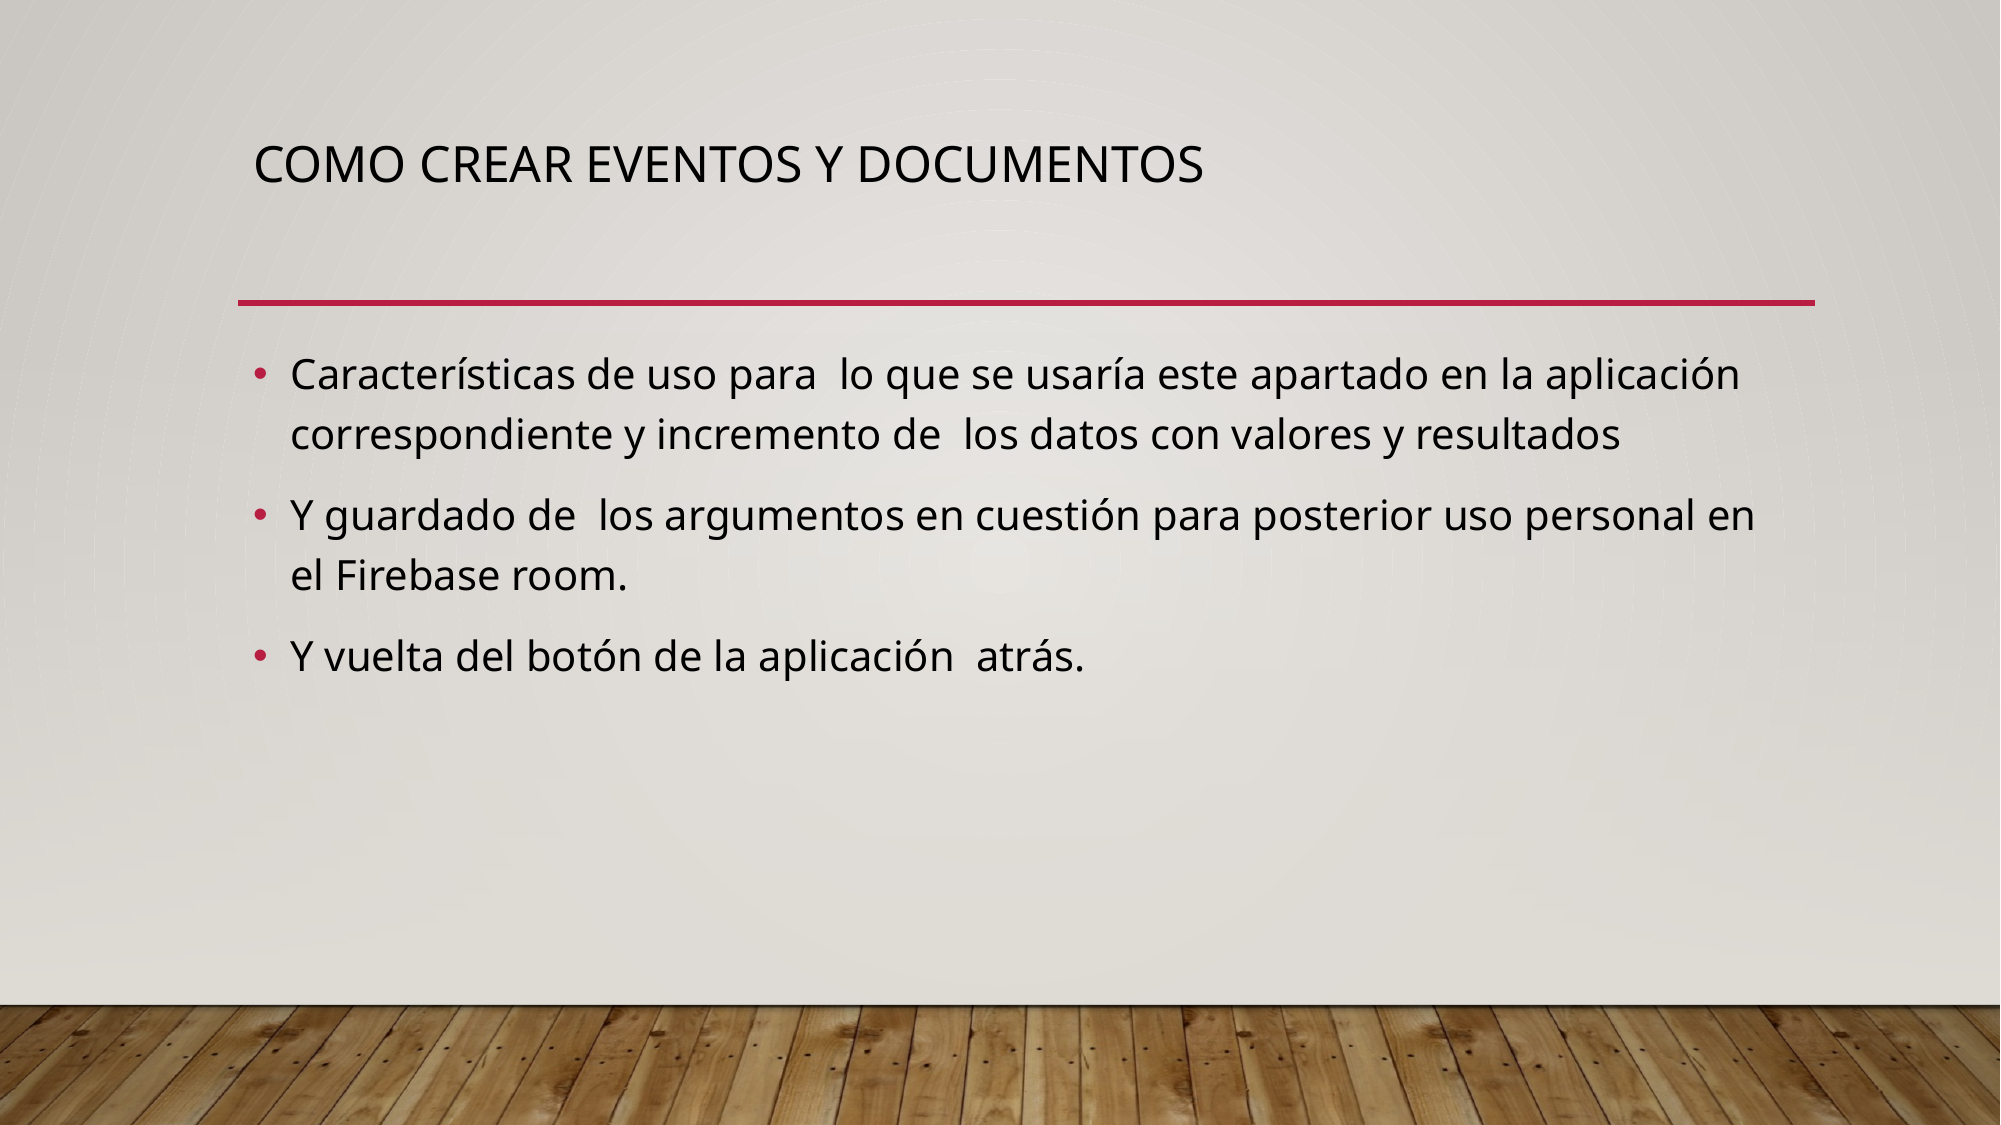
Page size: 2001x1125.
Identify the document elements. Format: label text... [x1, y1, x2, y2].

title Como crear eventos y documentos [238, 131, 1814, 305]
list Características de uso para lo que se usaría este apartado en la aplicación correspondiente y incremento de los datos con valores y resultados Y guardado de los argumentos en cuestión para posterior uso personal en el Firebase room. Y vuelta del botón de la aplicación atrás. [238, 330, 1814, 897]
picture [0, 1005, 2000, 1125]
